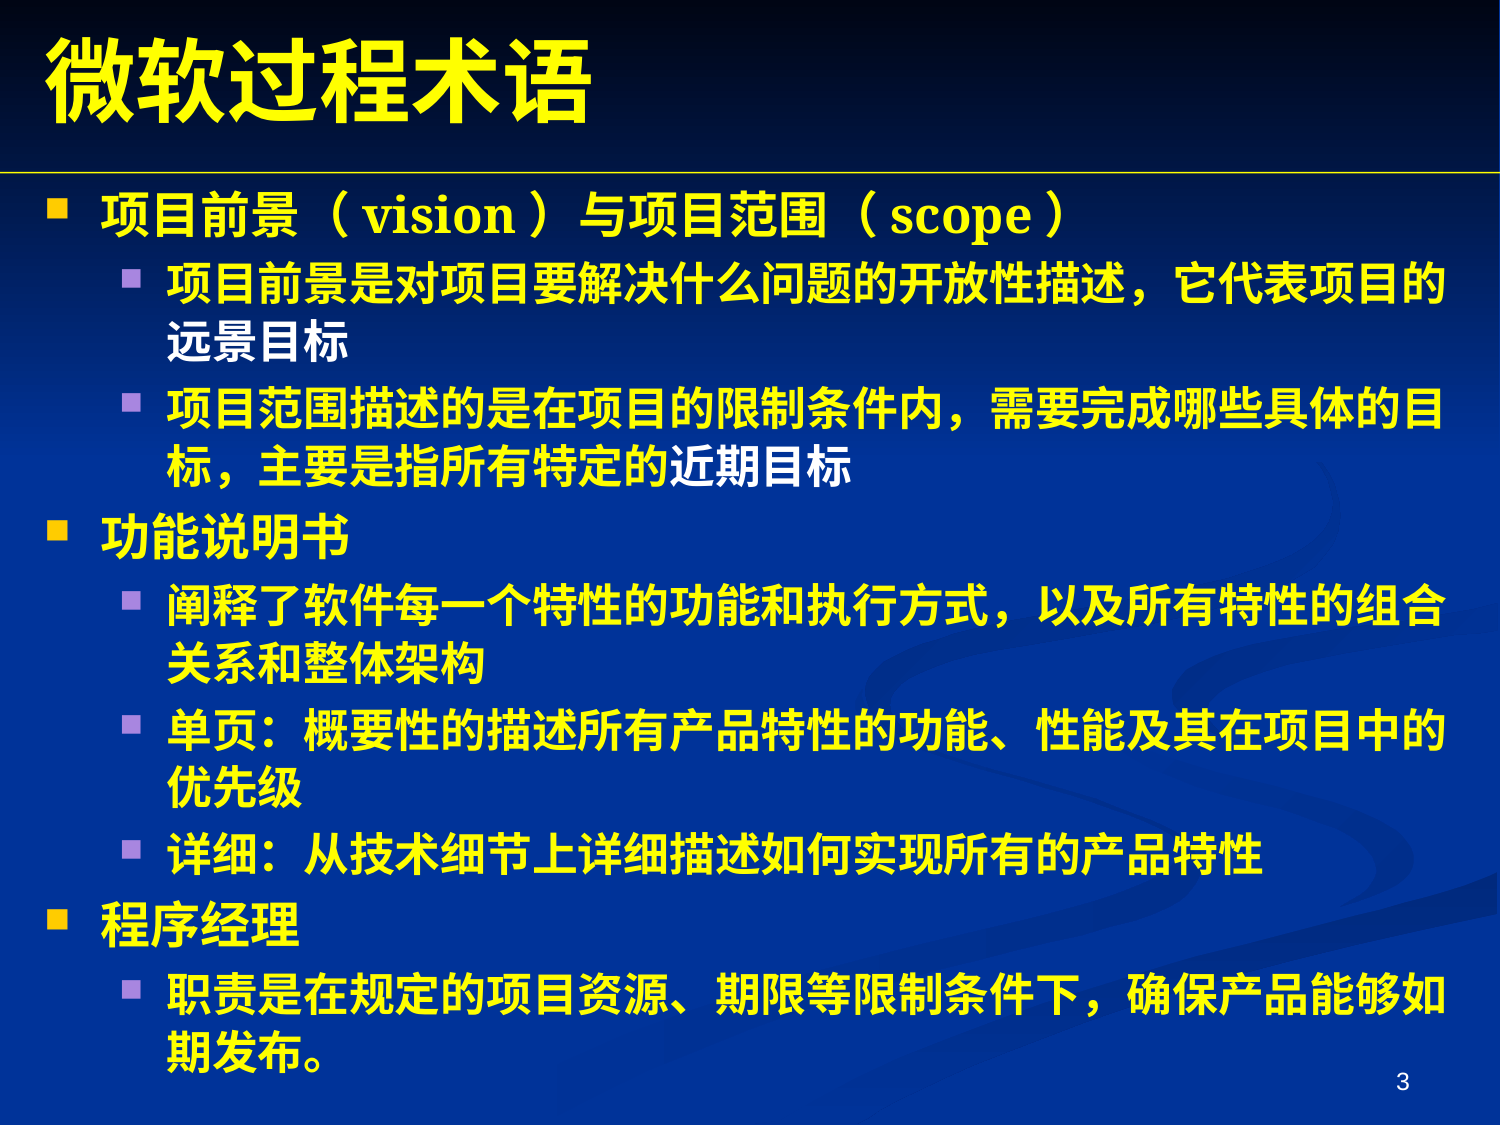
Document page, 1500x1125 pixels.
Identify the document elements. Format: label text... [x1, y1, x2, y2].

text_box 微软过程术语 [29, 21, 1380, 138]
slide_number 3 [1074, 1024, 1426, 1104]
list 项目前景（vision）与项目范围（scope） 项目前景是对项目要解决什么问题的开放性描述，它代表项目的远景目标 项目范围描述的是在项目的限制条件内，需要完成哪些具体的目标，主要是指所有特定的近期目标 功能说明书 阐释了软件每一个特性的功能和执行方式，以及所有特性的组合关系和整体架构 单页：概要性的描述所有产品特性的功能、性能及其在项目中的优先级 详细：从技术细节上详细描述如何实现所有的产品特性 程序经理 职责是在规定的项目资源、期限等限制条件下，确保产品能够如期发布。 [29, 173, 1500, 988]
